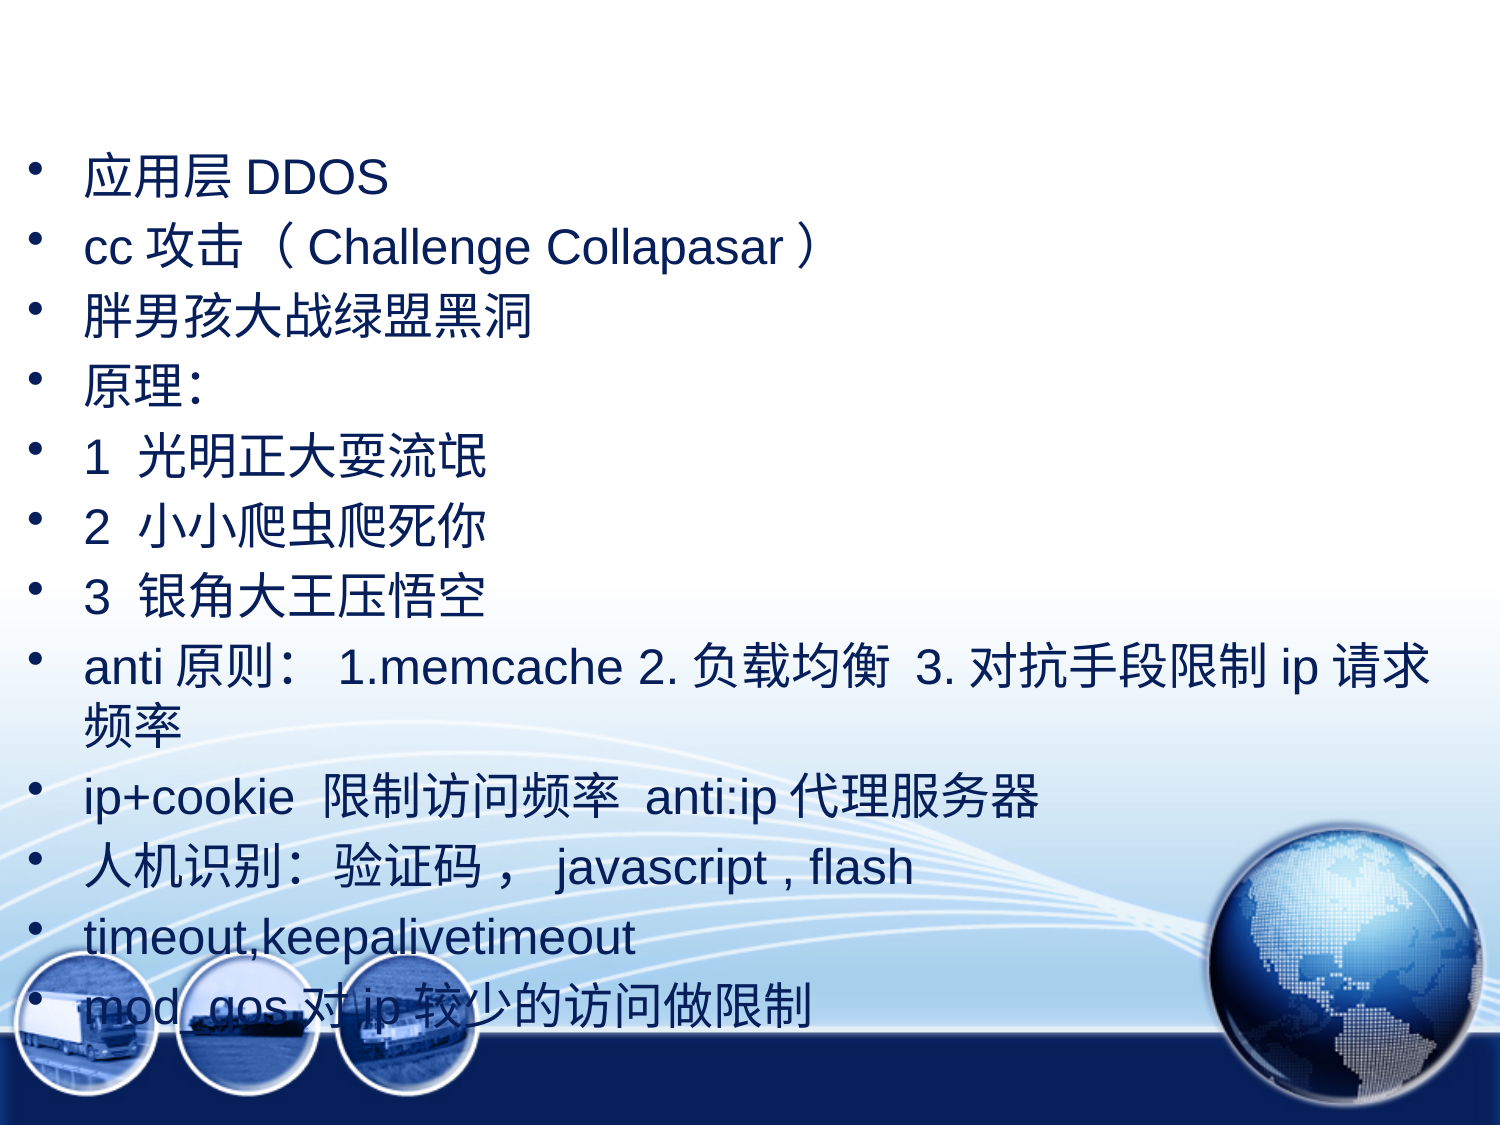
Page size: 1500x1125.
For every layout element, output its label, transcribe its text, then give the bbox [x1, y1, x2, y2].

picture [0, 0, 1500, 1125]
list 应用层DDOS cc攻击（Challenge Collapasar） 胖男孩大战绿盟黑洞 原理： 1 光明正大耍流氓 2 小小爬虫爬死你 3 银角大王压悟空 anti原则：1.memcache 2.负载均衡 3.对抗手段限制ip请求频率 ip+cookie 限制访问频率 anti:ip代理服务器 人机识别：验证码 ，javascript , flash timeout,keepalivetimeout mod_qos对ip较少的访问做限制 [11, 136, 1495, 1006]
